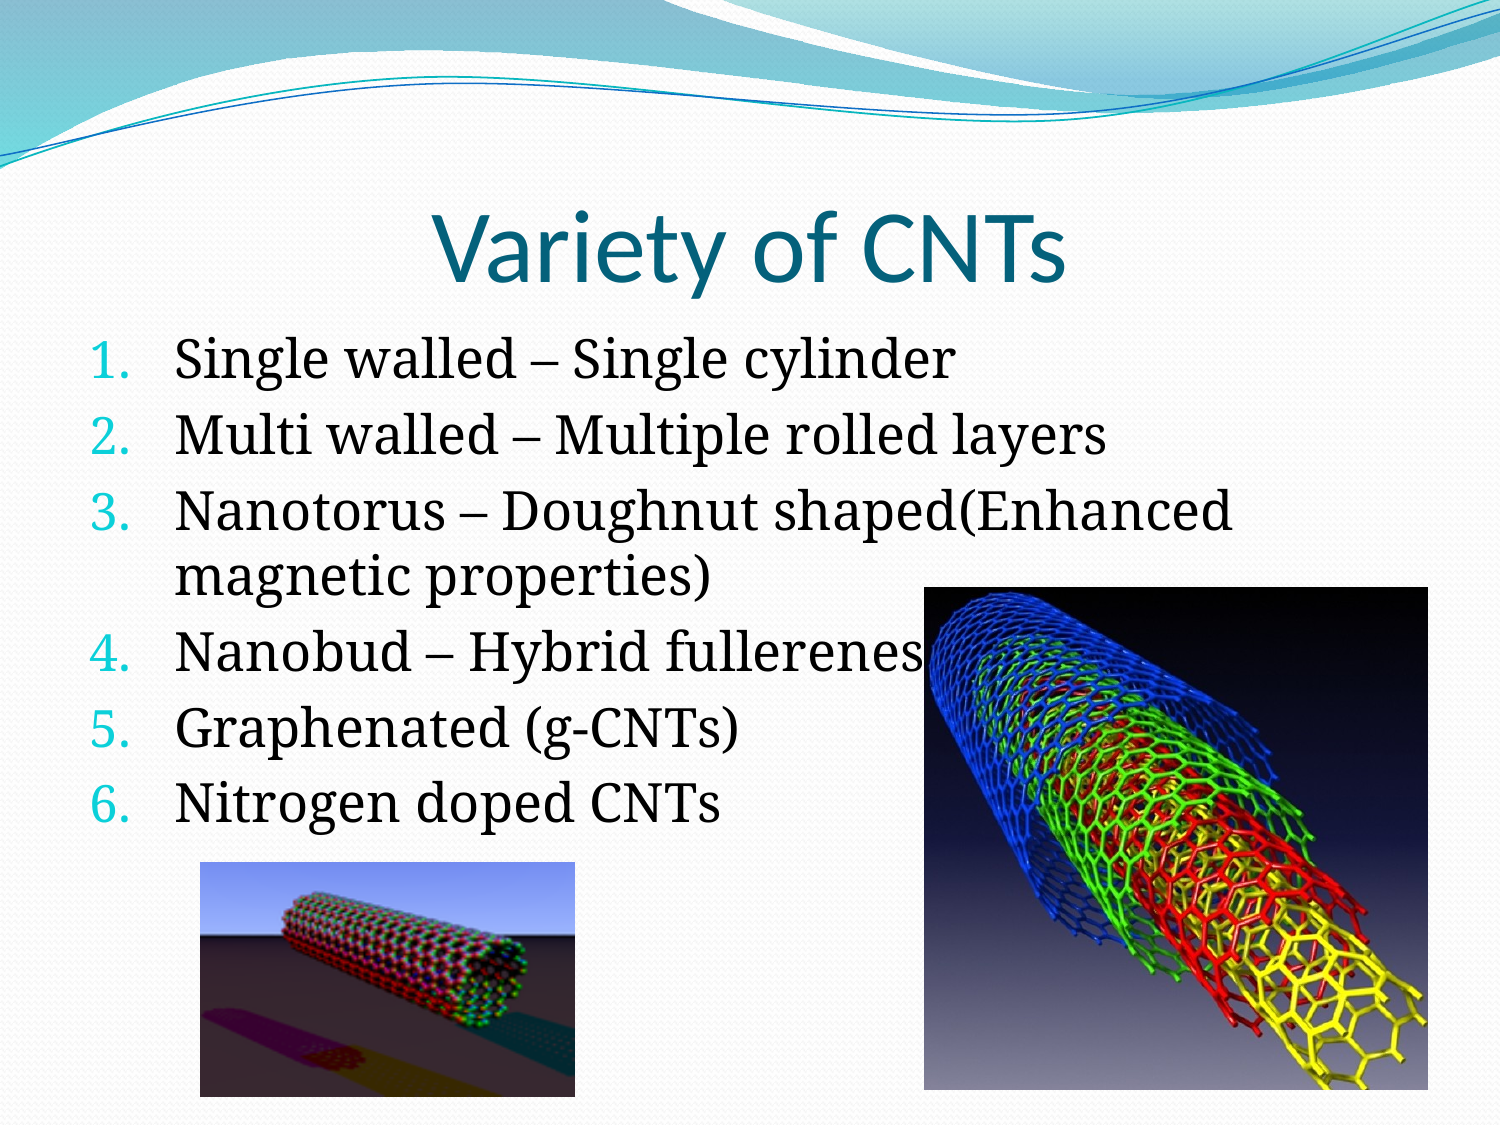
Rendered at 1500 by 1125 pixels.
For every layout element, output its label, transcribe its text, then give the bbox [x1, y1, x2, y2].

picture [924, 587, 1428, 1090]
picture [199, 862, 576, 1098]
title Variety of CNTs [75, 115, 1425, 303]
list Single walled – Single cylinder Multi walled – Multiple rolled layers Nanotorus – Doughnut shaped(Enhanced magnetic properties) Nanobud – Hybrid fullerenes Graphenated (g-CNTs) Nitrogen doped CNTs [75, 317, 1425, 1038]
